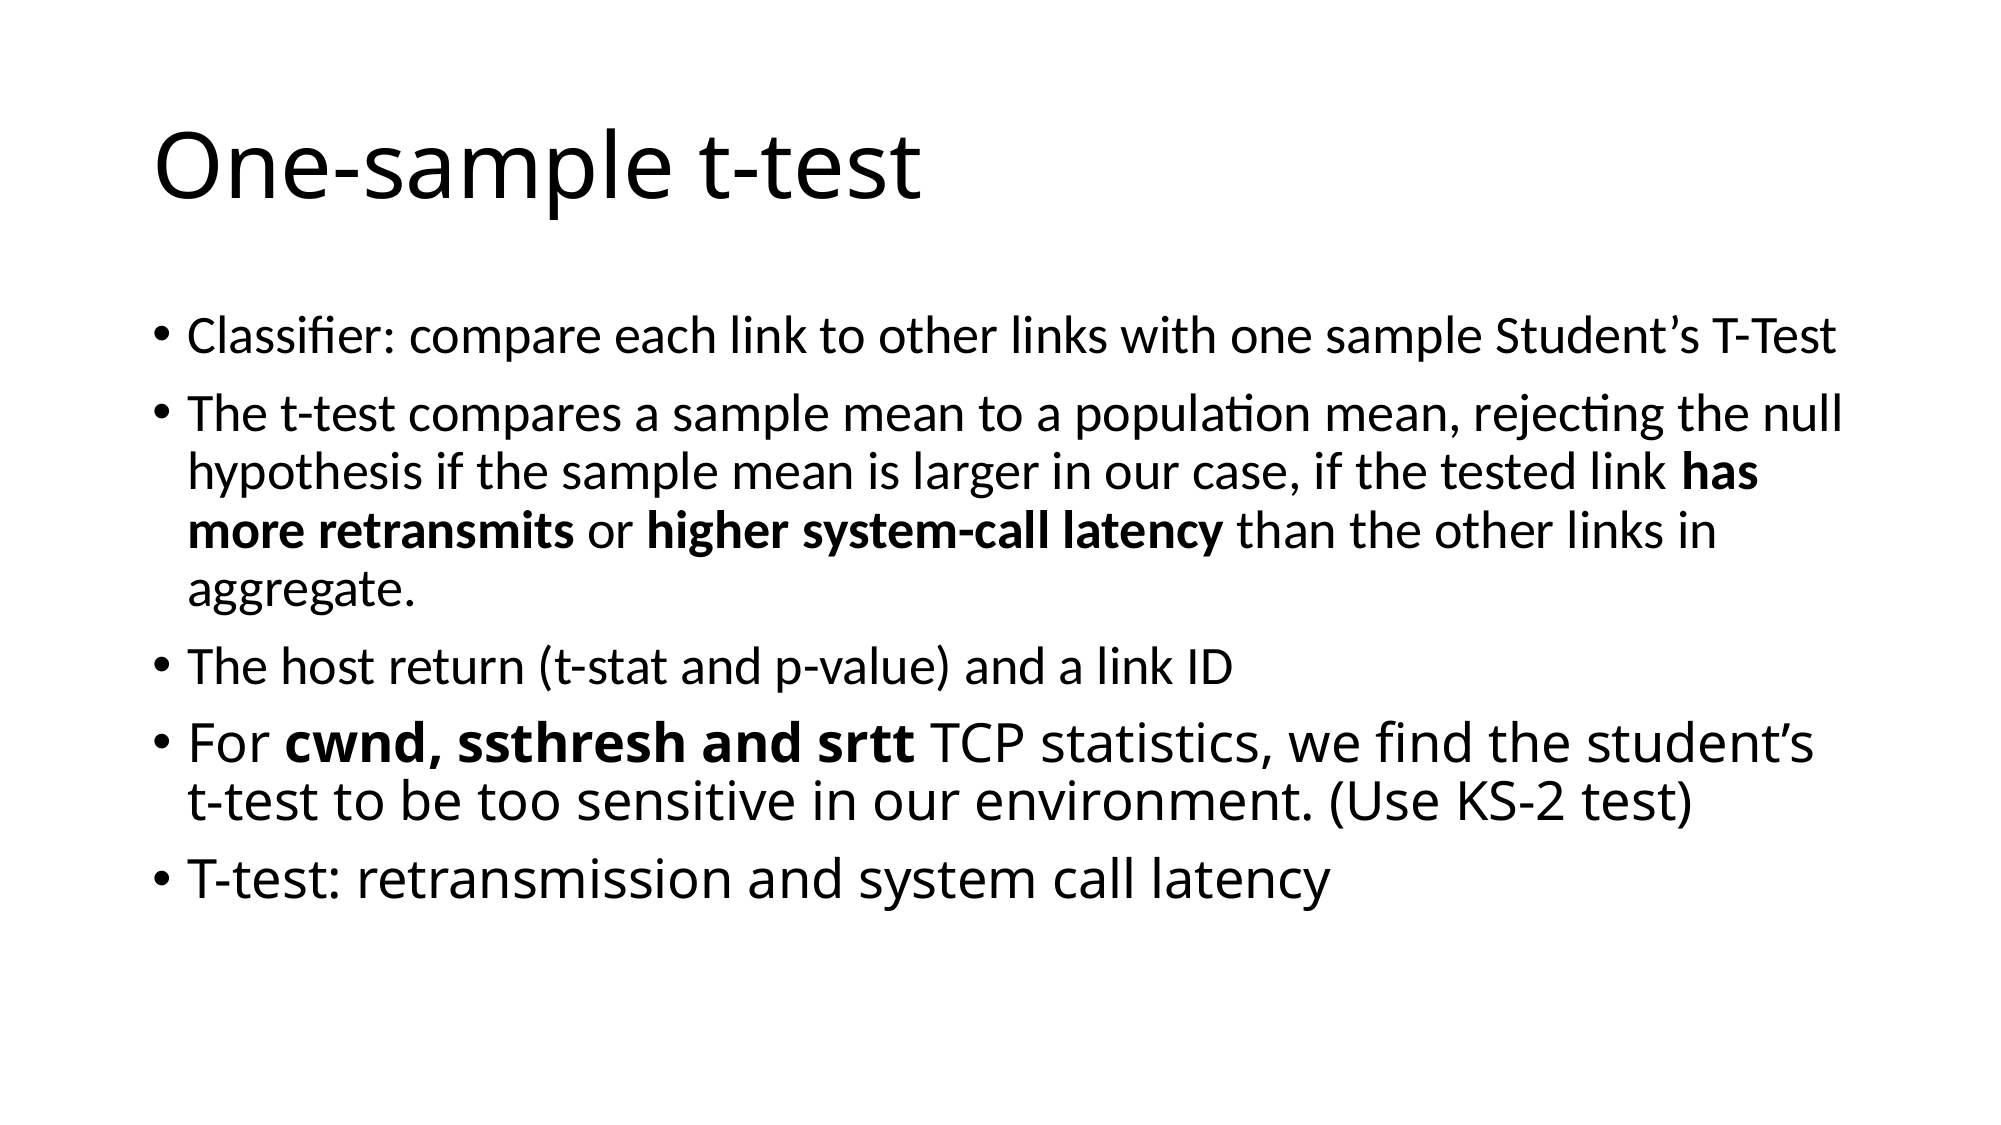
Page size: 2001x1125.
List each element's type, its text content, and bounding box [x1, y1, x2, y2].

title One-sample t-test [137, 59, 1863, 278]
list Classifier: compare each link to other links with one sample Student’s T-Test The t-test compares a sample mean to a population mean, rejecting the null hypothesis if the sample mean is larger in our case, if the tested link has more retransmits or higher system-call latency than the other links in aggregate. The host return (t-stat and p-value) and a link ID For cwnd, ssthresh and srtt TCP statistics, we find the student’s t-test to be too sensitive in our environment. (Use KS-2 test) T-test: retransmission and system call latency [137, 299, 1863, 1022]
